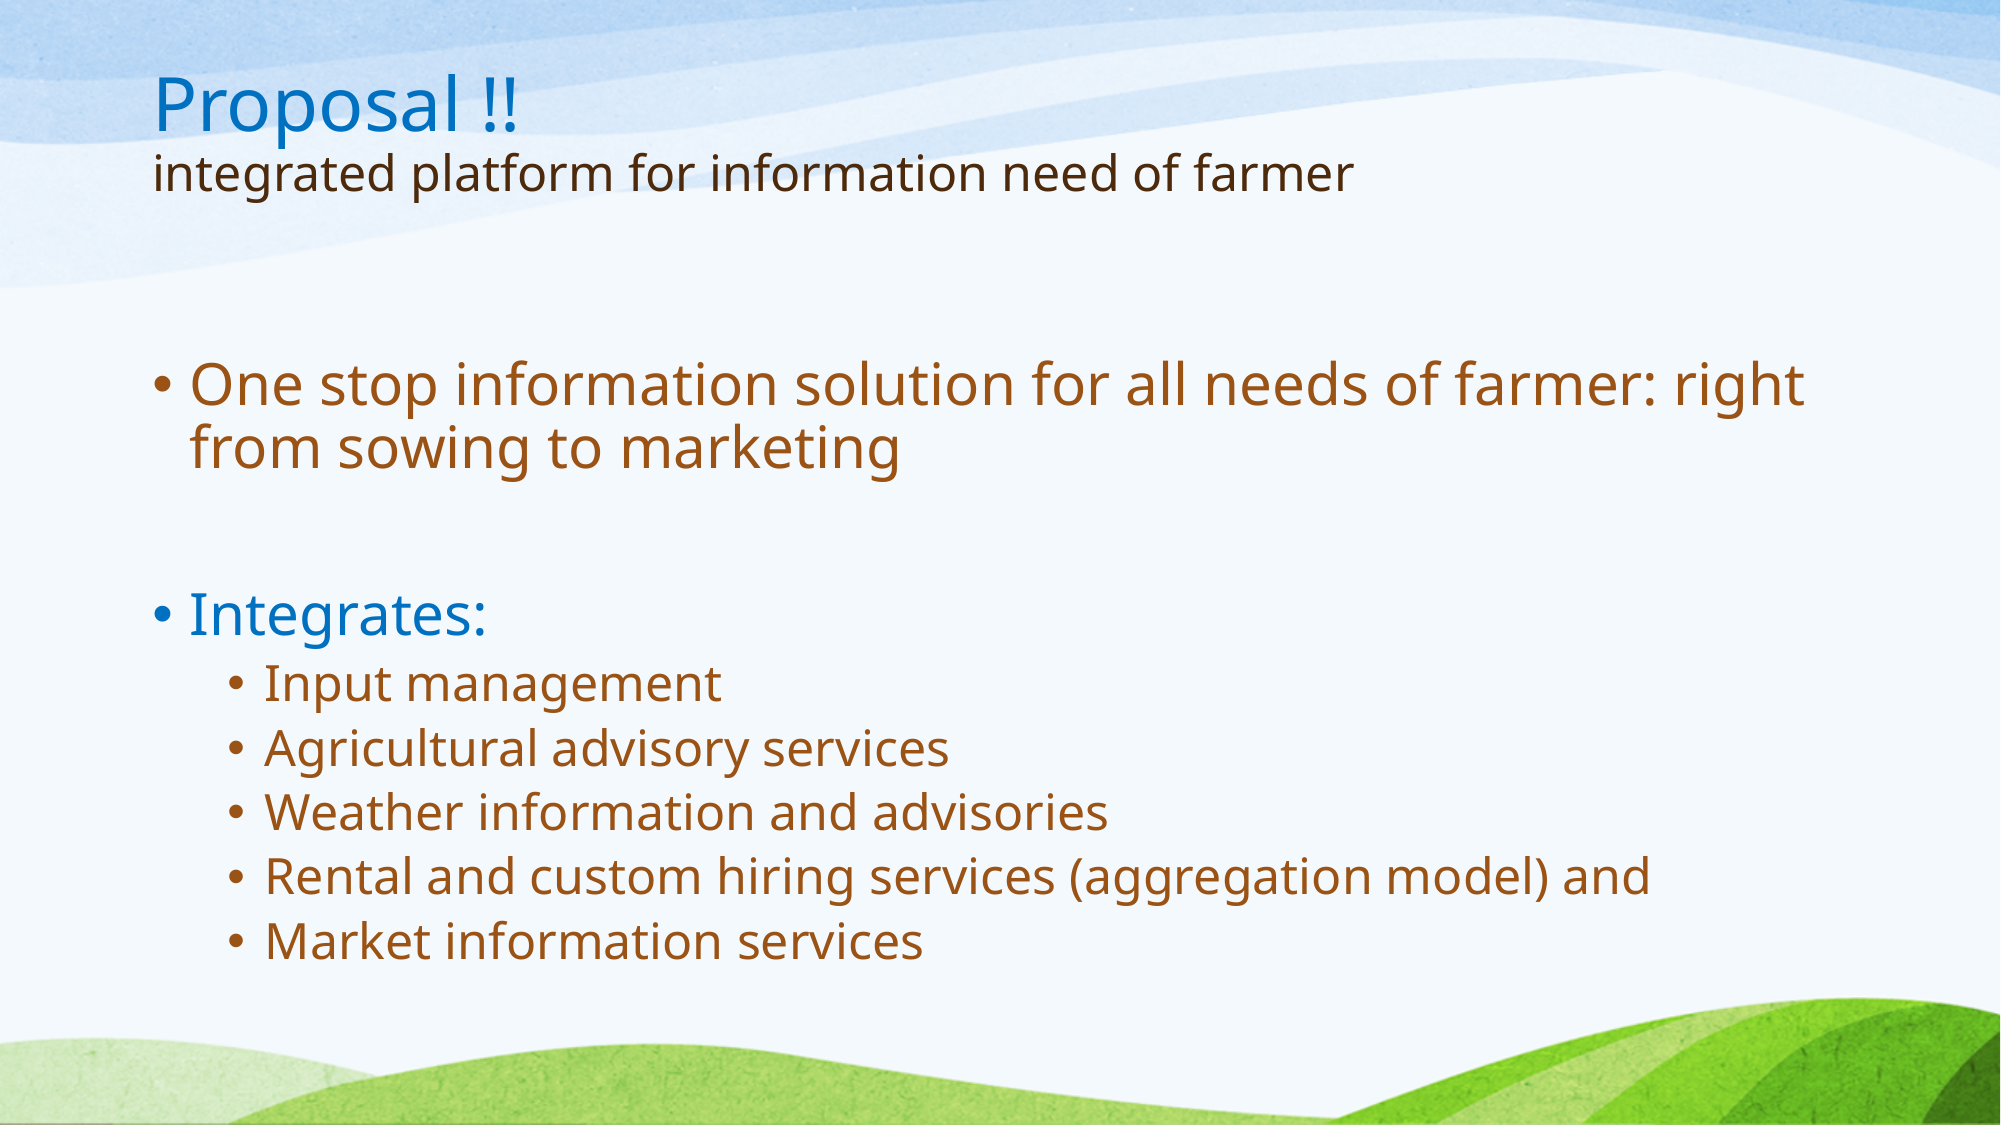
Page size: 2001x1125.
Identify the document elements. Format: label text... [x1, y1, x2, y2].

text_box Proposal !! integrated platform for information need of farmer [137, 59, 1863, 257]
picture [0, 0, 2001, 1125]
text_box One stop information solution for all needs of farmer: right from sowing to marketing Integrates: Input management Agricultural advisory services Weather information and advisories Rental and custom hiring services (aggregation model) and Market information services [137, 257, 1921, 1032]
